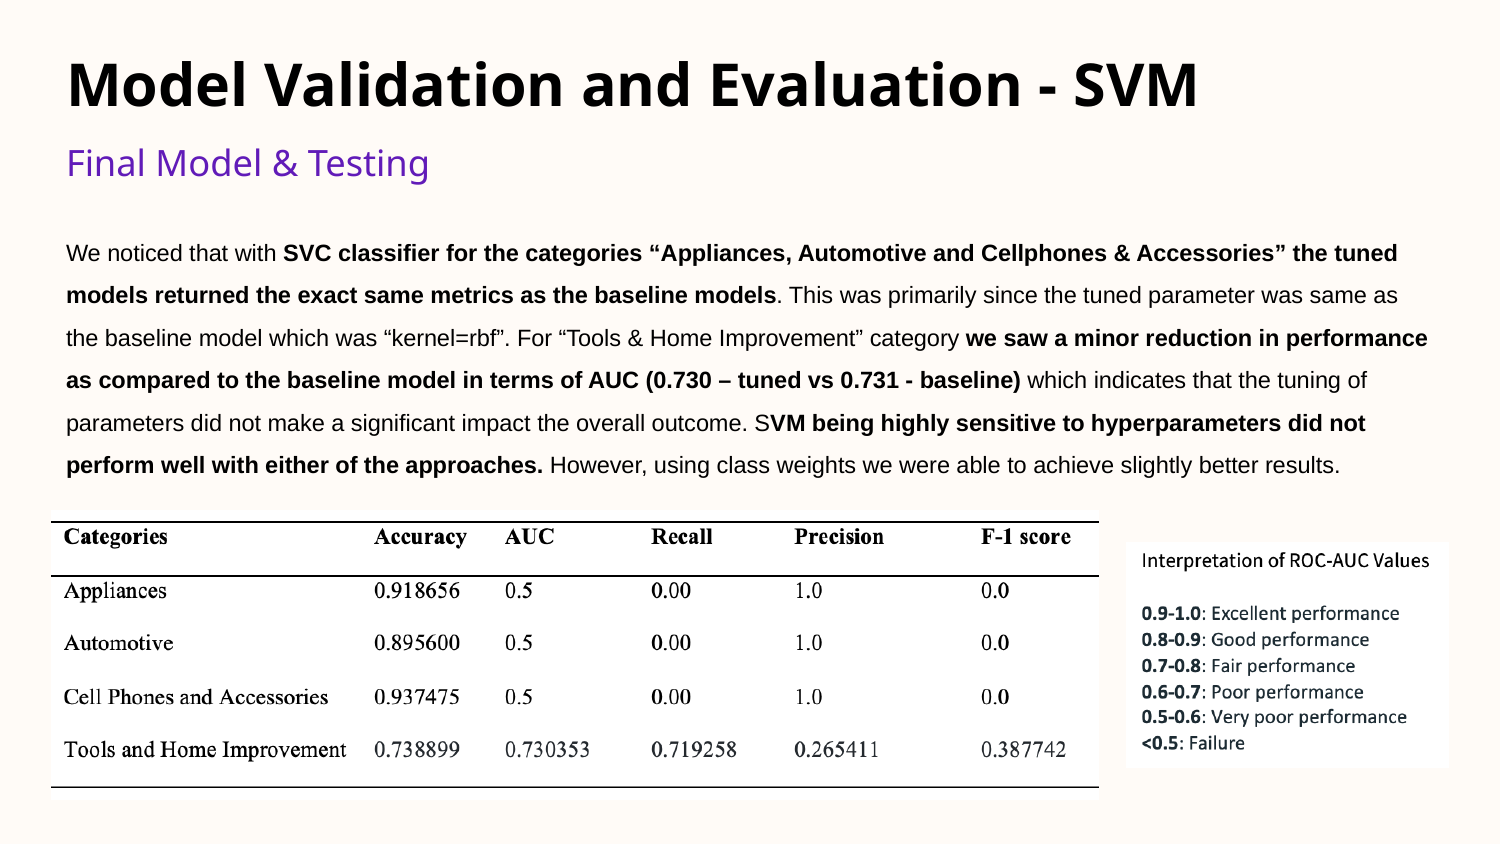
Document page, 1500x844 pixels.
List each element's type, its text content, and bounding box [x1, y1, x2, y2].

picture [50, 509, 1099, 800]
list Final Model & Testing [51, 118, 1449, 200]
picture [1126, 541, 1450, 768]
list We noticed that with SVC classifier for the categories “Appliances, Automotive and Cellphones & Accessories” the tuned models returned the exact same metrics as the baseline models. This was primarily since the tuned parameter was same as the baseline model which was “kernel=rbf”. For “Tools & Home Improvement” category we saw a minor reduction in performance as compared to the baseline model in terms of AUC (0.730 – tuned vs 0.731 - baseline) which indicates that the tuning of parameters did not make a significant impact the overall outcome. SVM being highly sensitive to hyperparameters did not perform well with either of the approaches. However, using class weights we were able to achieve slightly better results. [51, 208, 1449, 499]
title Model Validation and Evaluation - SVM [51, 32, 1449, 118]
